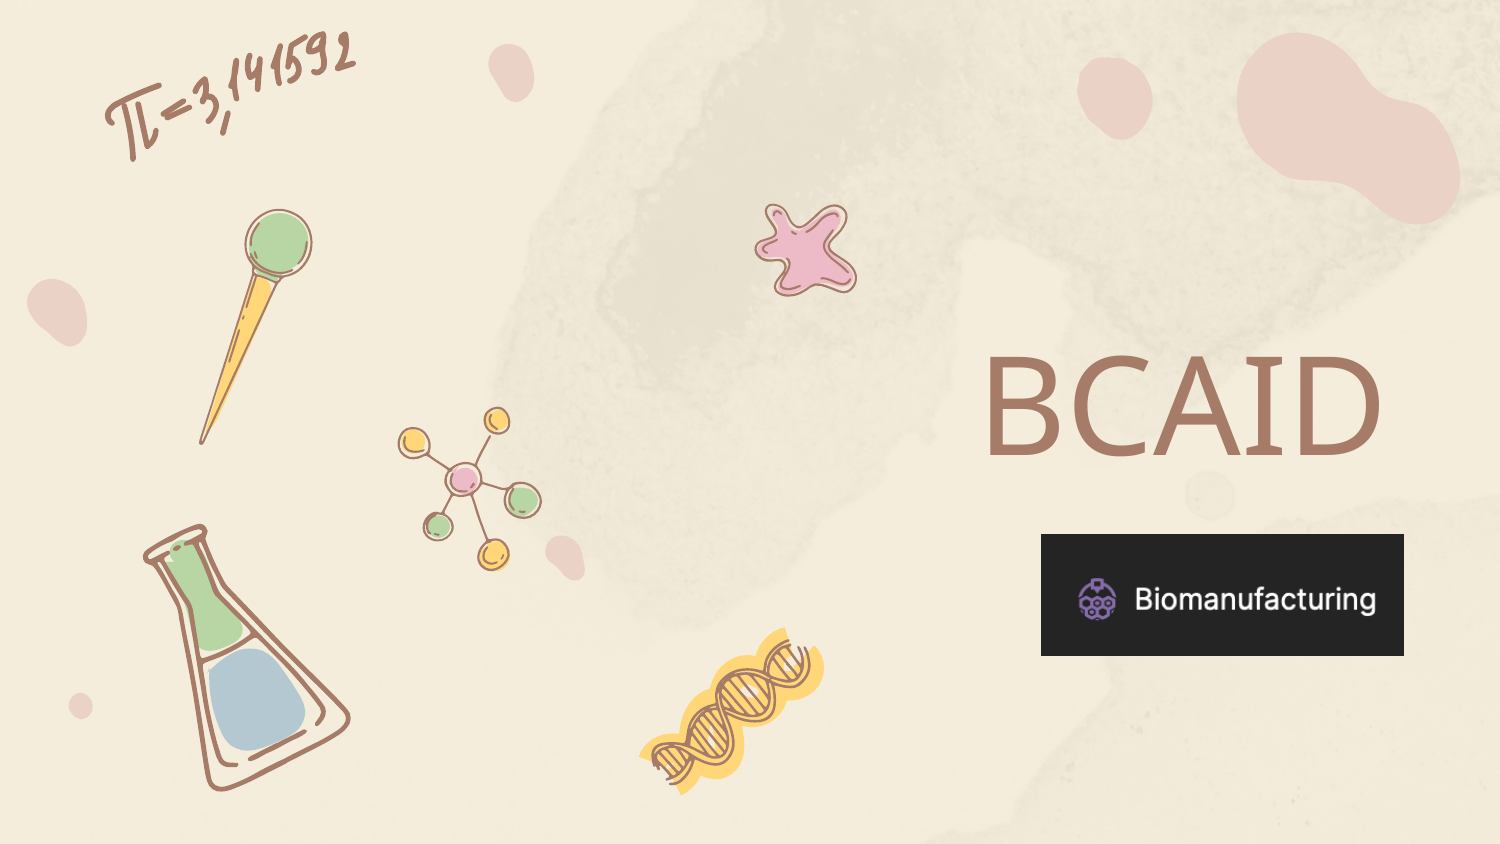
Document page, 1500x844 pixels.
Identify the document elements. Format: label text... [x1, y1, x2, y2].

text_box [103, 54, 362, 130]
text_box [747, 195, 869, 301]
picture [0, 0, 1500, 844]
title BCAID [932, 246, 1404, 556]
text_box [690, 615, 773, 808]
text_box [395, 406, 543, 572]
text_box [148, 521, 310, 778]
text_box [210, 202, 281, 454]
